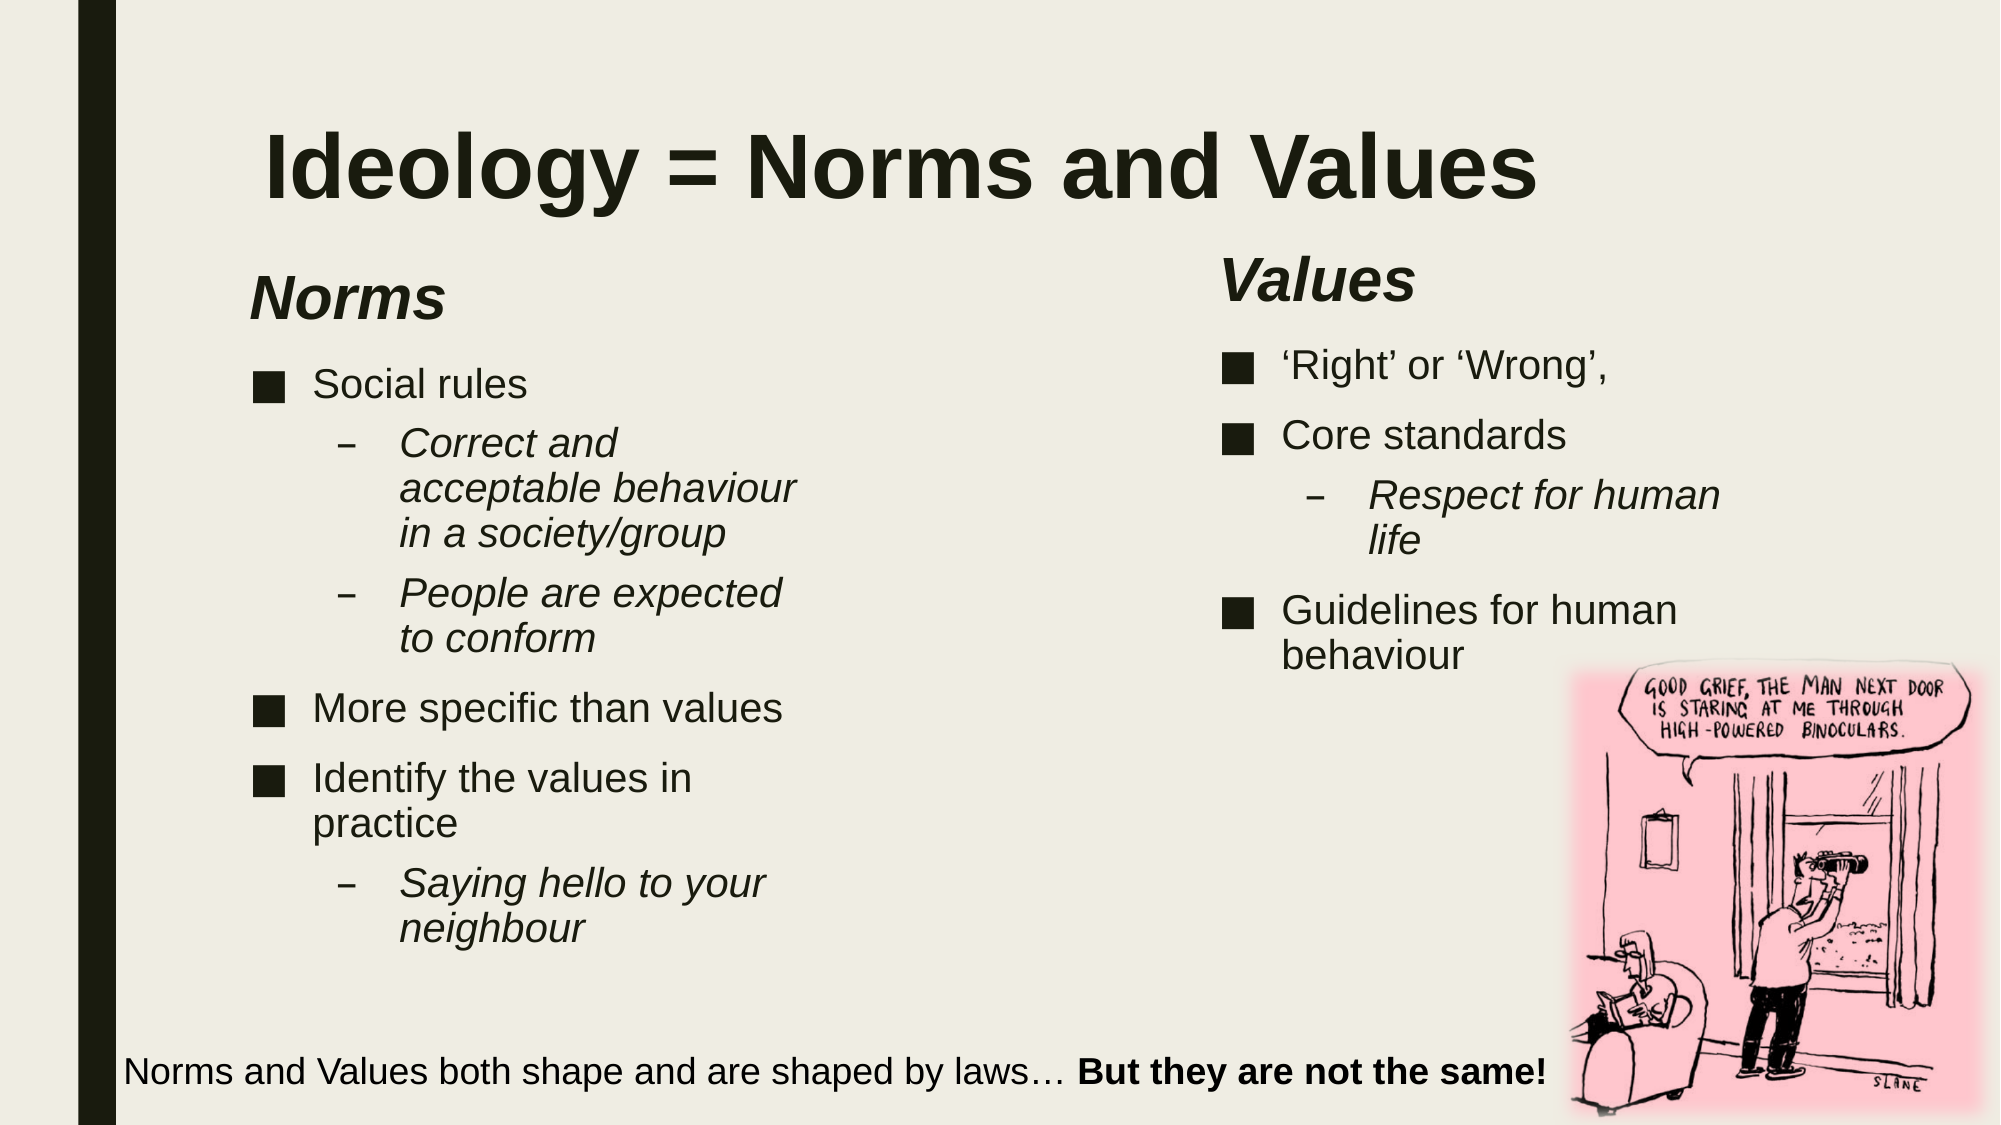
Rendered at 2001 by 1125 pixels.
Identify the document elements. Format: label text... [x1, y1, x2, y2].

list Social rules Correct and acceptable behaviour in a society/group People are expected to conform More specific than values Identify the values in practice Saying hello to your neighbour [234, 354, 816, 962]
picture [1553, 653, 2000, 1125]
text_box Norms and Values both shape and are shaped by laws… But they are not the same! [108, 1039, 1553, 1100]
title Ideology = Norms and Values [249, 112, 1764, 227]
list ‘Right’ or ‘Wrong’, Core standards Respect for human life Guidelines for human behaviour [1203, 336, 1751, 1019]
list Norms [234, 266, 782, 340]
list Values [1203, 247, 1751, 322]
